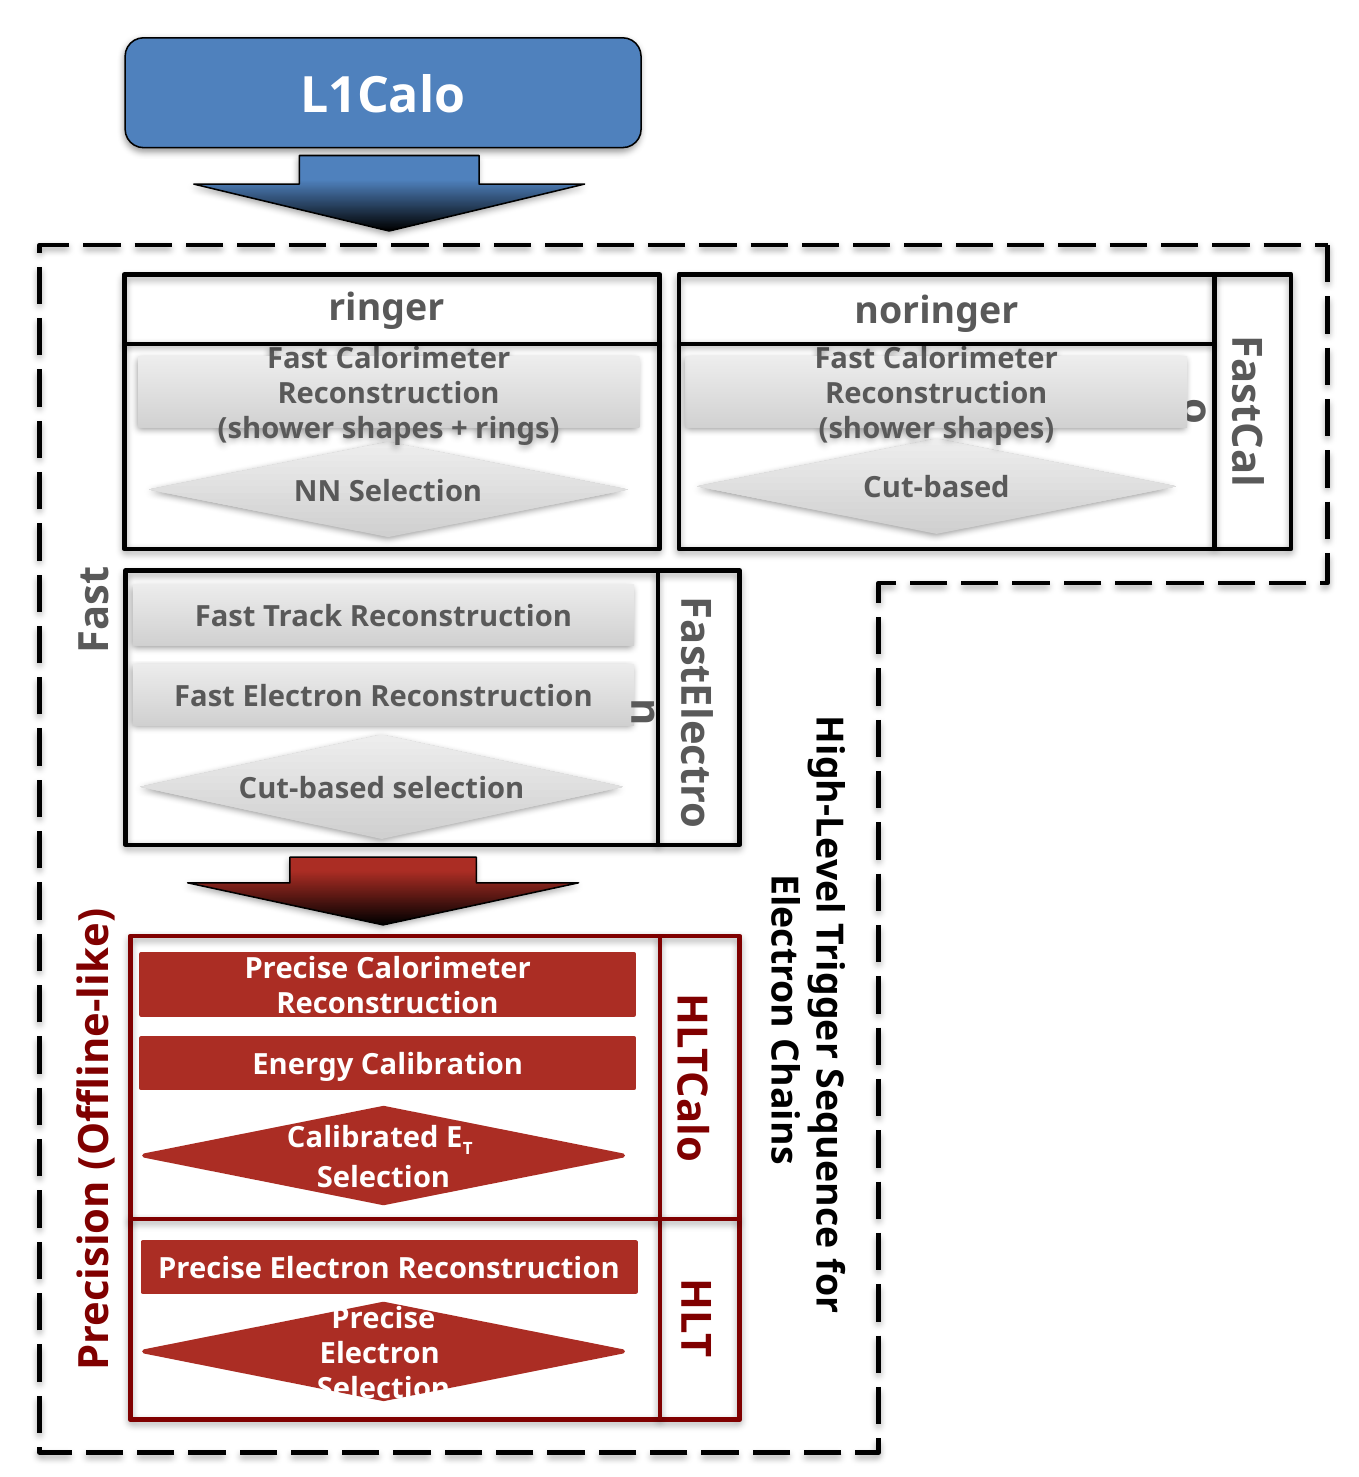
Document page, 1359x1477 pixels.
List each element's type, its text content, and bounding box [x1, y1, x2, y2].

text_box [39, 244, 1328, 1453]
text_box [192, 154, 586, 232]
text_box L1Calo [124, 37, 642, 149]
